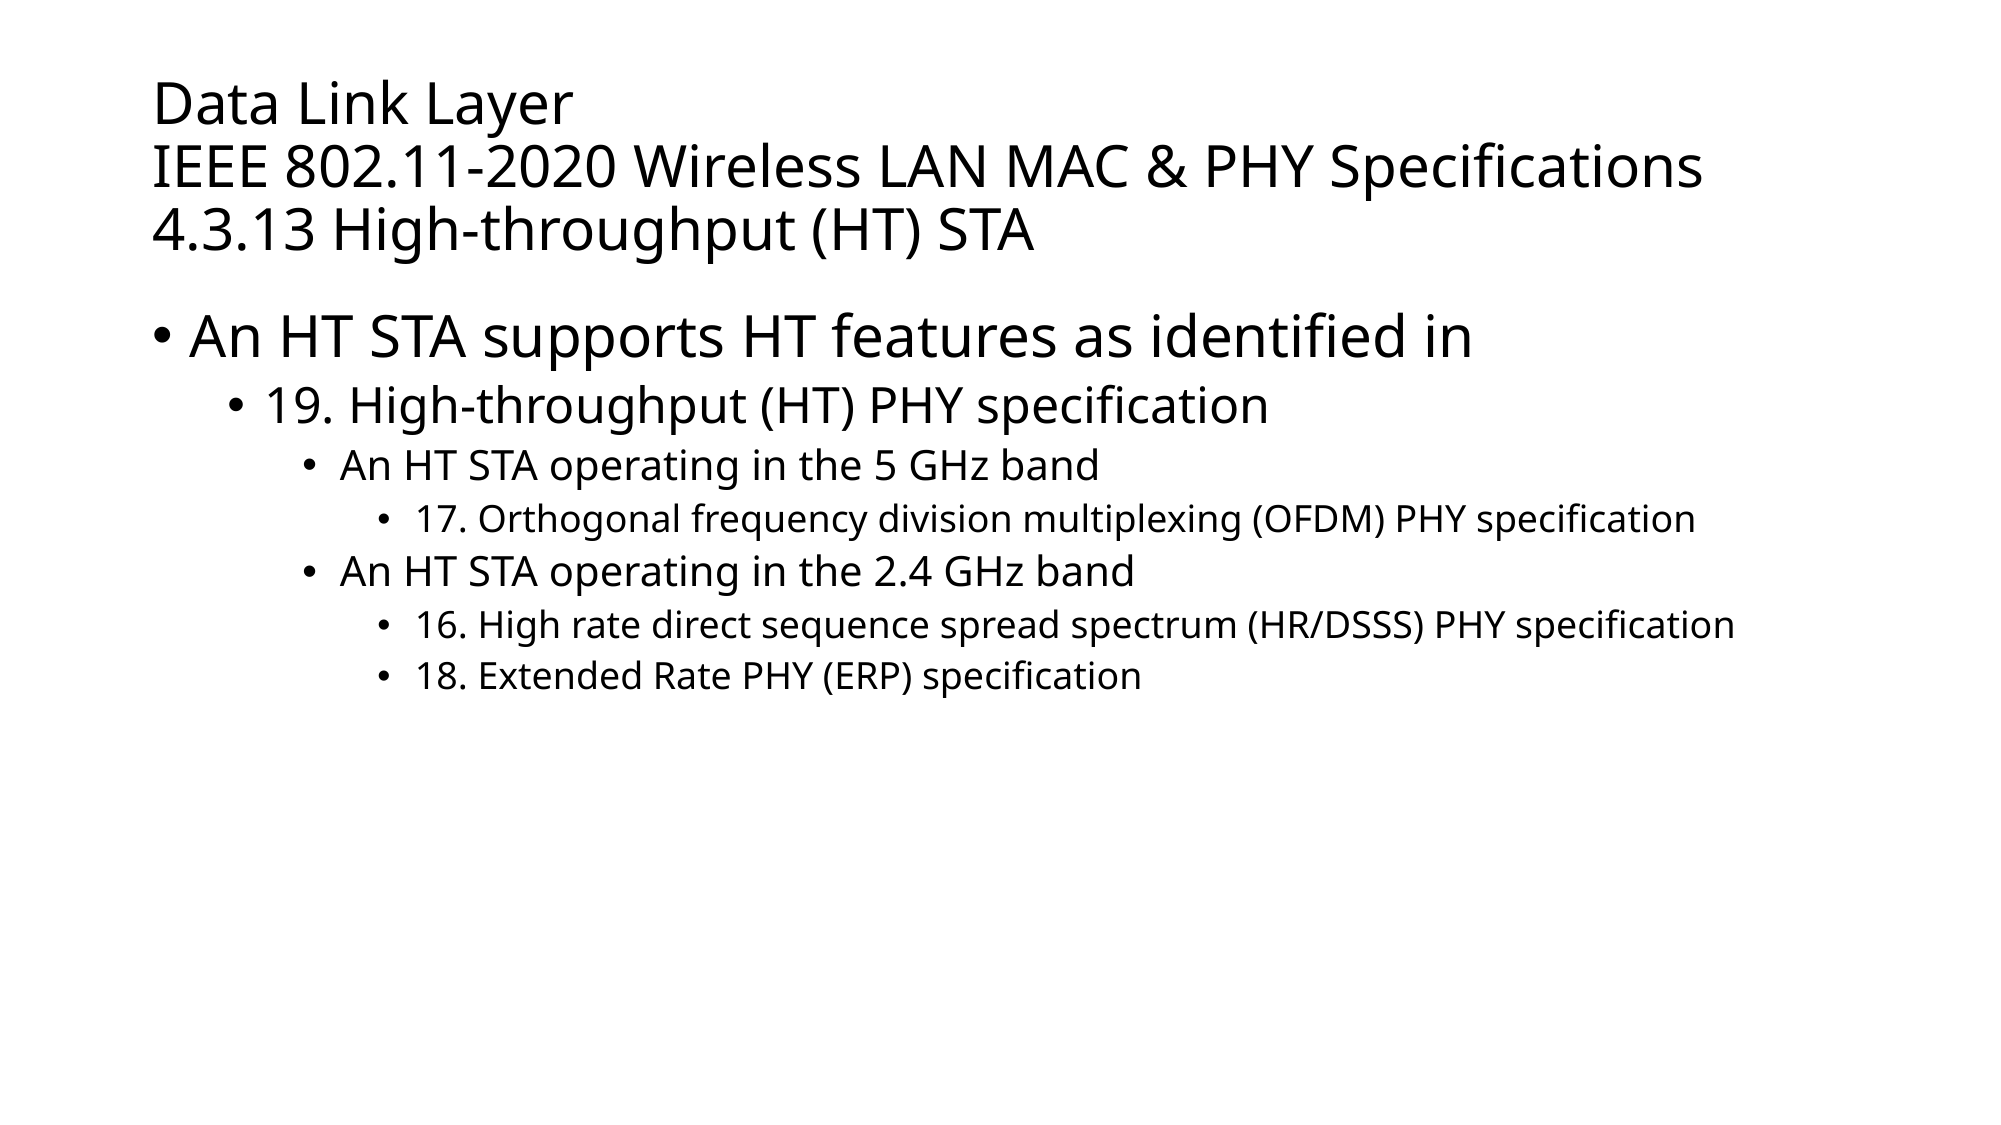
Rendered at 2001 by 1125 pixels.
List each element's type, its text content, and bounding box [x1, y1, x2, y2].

title Data Link Layer IEEE 802.11-2020 Wireless LAN MAC & PHY Specifications 4.3.13 High-throughput (HT) STA [137, 59, 1863, 278]
list An HT STA supports HT features as identified in 19. High-throughput (HT) PHY specification An HT STA operating in the 5 GHz band 17. Orthogonal frequency division multiplexing (OFDM) PHY specification An HT STA operating in the 2.4 GHz band 16. High rate direct sequence spread spectrum (HR/DSSS) PHY specification 18. Extended Rate PHY (ERP) specification [137, 299, 1863, 1014]
